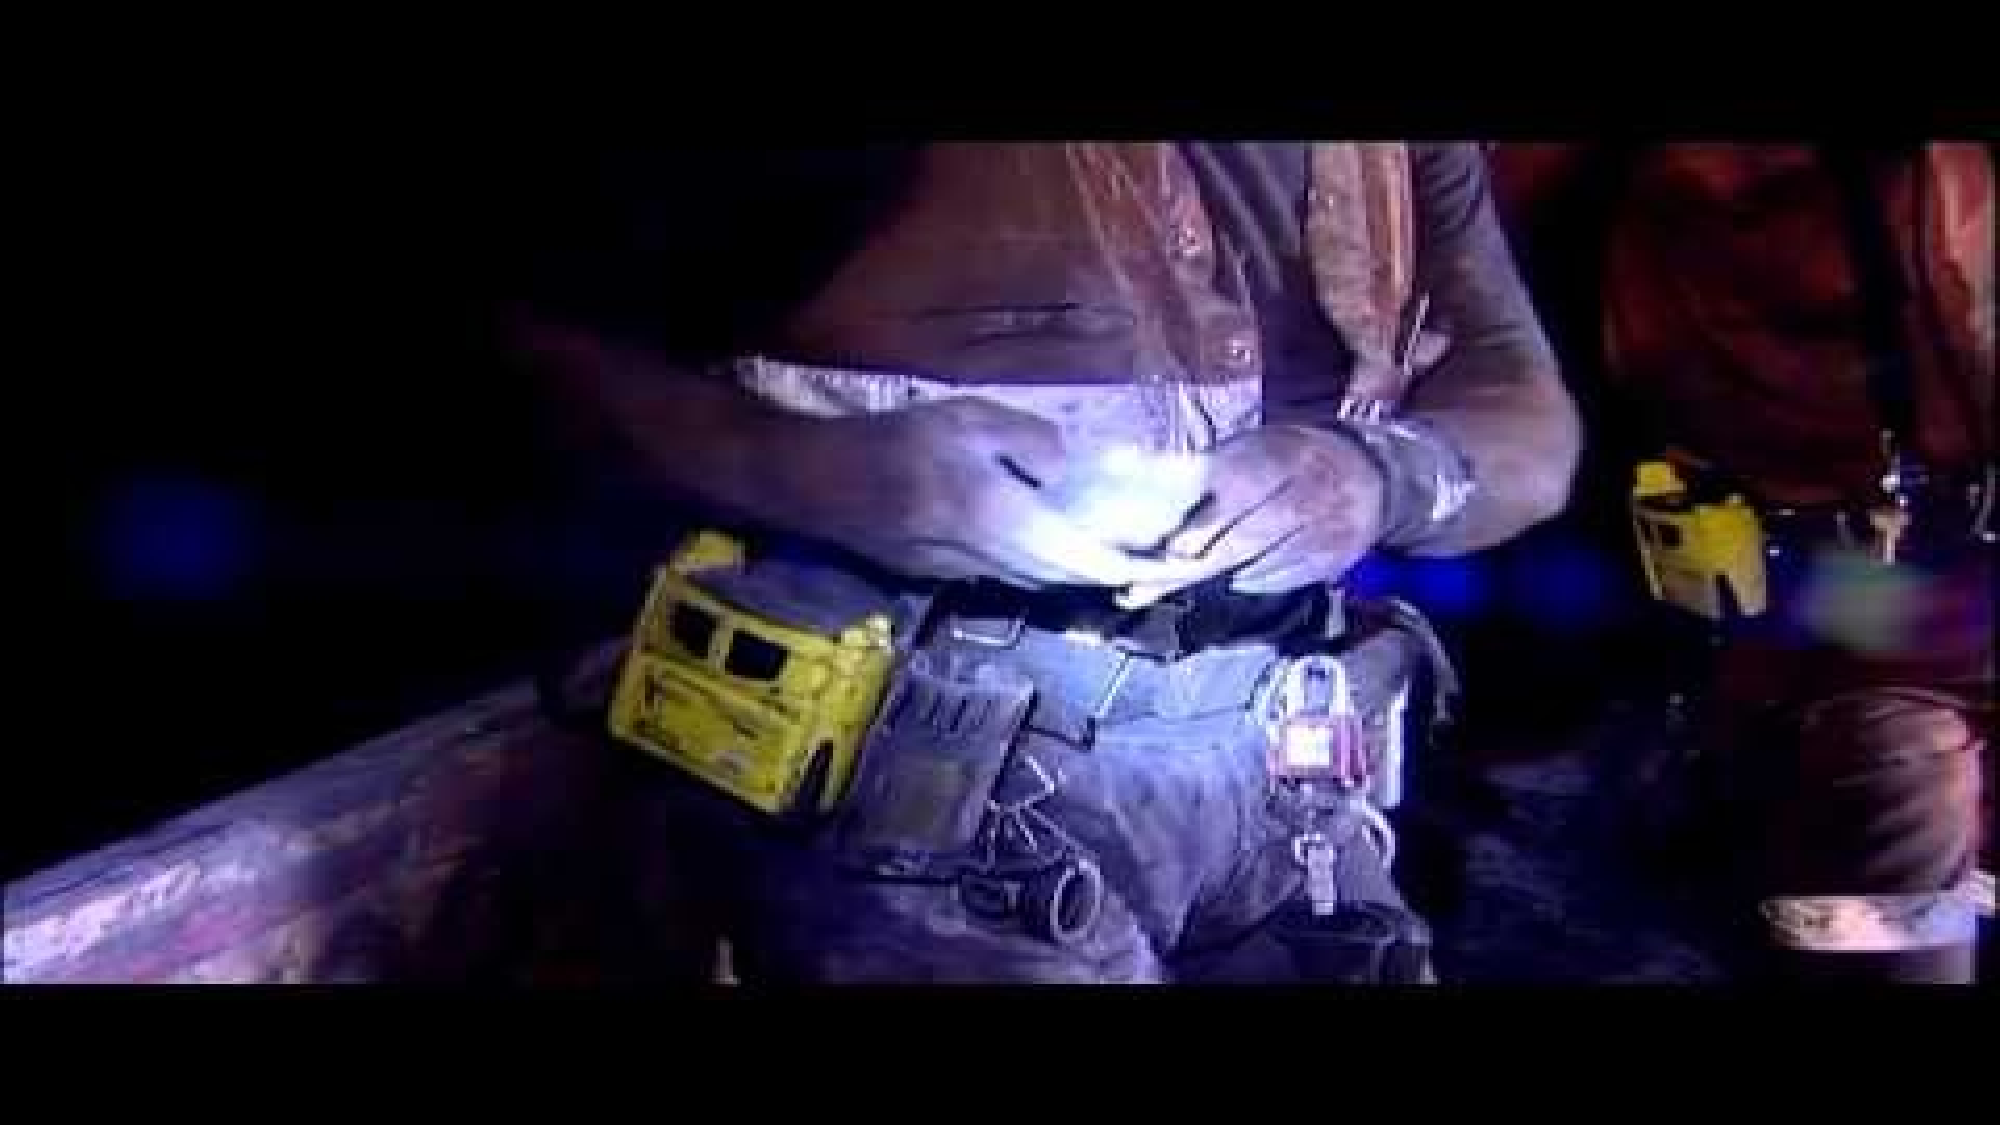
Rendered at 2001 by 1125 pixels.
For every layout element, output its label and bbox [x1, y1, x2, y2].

text_box [0, 0, 2000, 1125]
